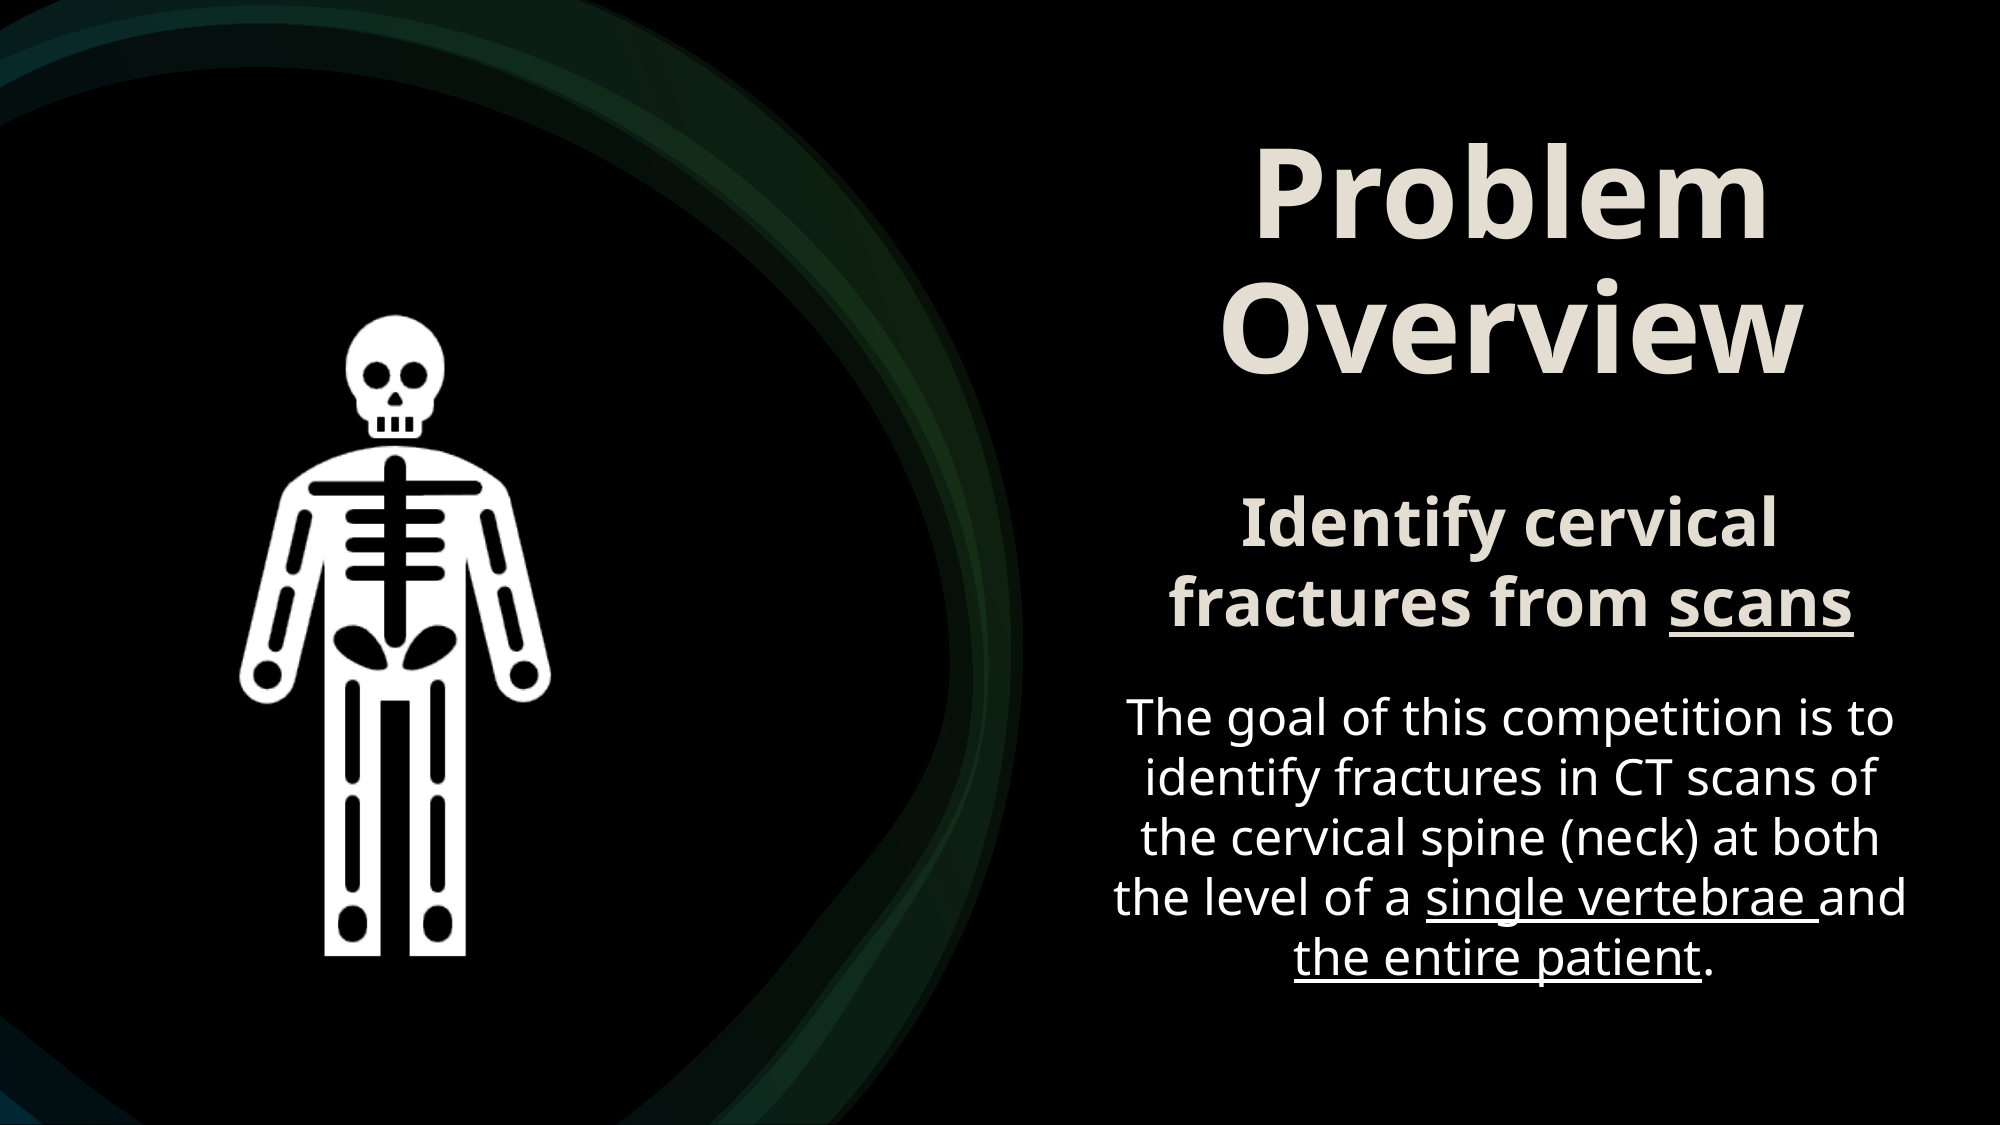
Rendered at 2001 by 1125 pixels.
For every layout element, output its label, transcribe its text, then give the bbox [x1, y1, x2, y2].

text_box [0, 0, 1023, 1125]
text_box [1023, 0, 2000, 1125]
title Problem Overview [1117, 68, 1906, 463]
text_box Identify cervical fractures from scans The goal of this competition is to identify fractures in CT scans of the cervical spine (neck) at both the level of a single vertebrae and the entire patient. [1097, 472, 1925, 1038]
